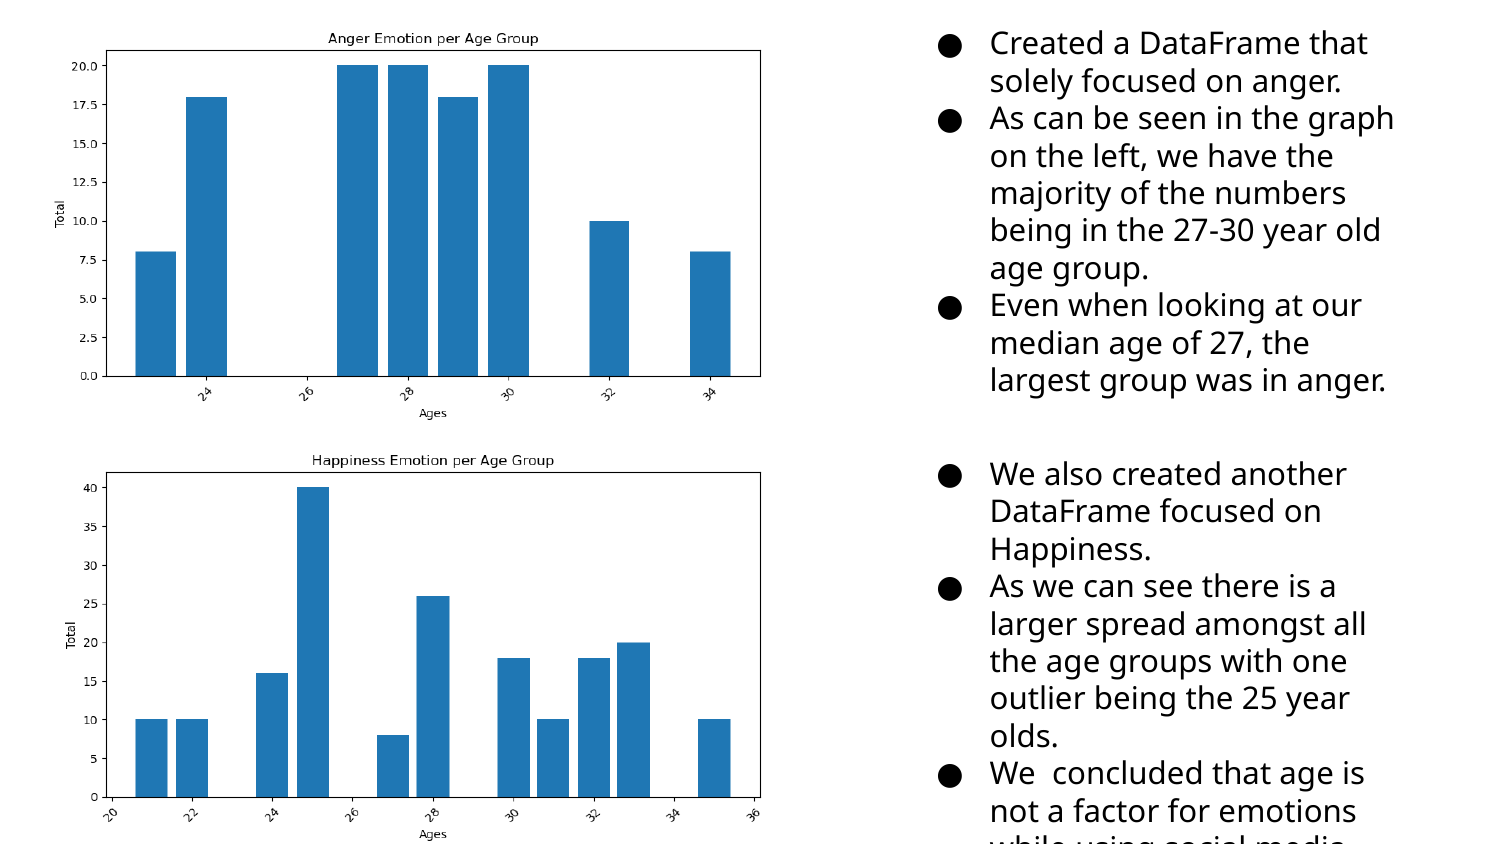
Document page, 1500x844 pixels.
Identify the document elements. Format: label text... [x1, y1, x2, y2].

subtitle We also created another DataFrame focused on Happiness. As we can see there is a larger spread amongst all the age groups with one outlier being the 25 year olds. We concluded that age is not a factor for emotions while using social media. [899, 438, 1433, 826]
list Created a DataFrame that solely focused on anger. As can be seen in the graph on the left, we have the majority of the numbers being in the 27-30 year old age group. Even when looking at our median age of 27, the largest group was in anger. [899, 8, 1433, 414]
picture [0, 0, 844, 844]
